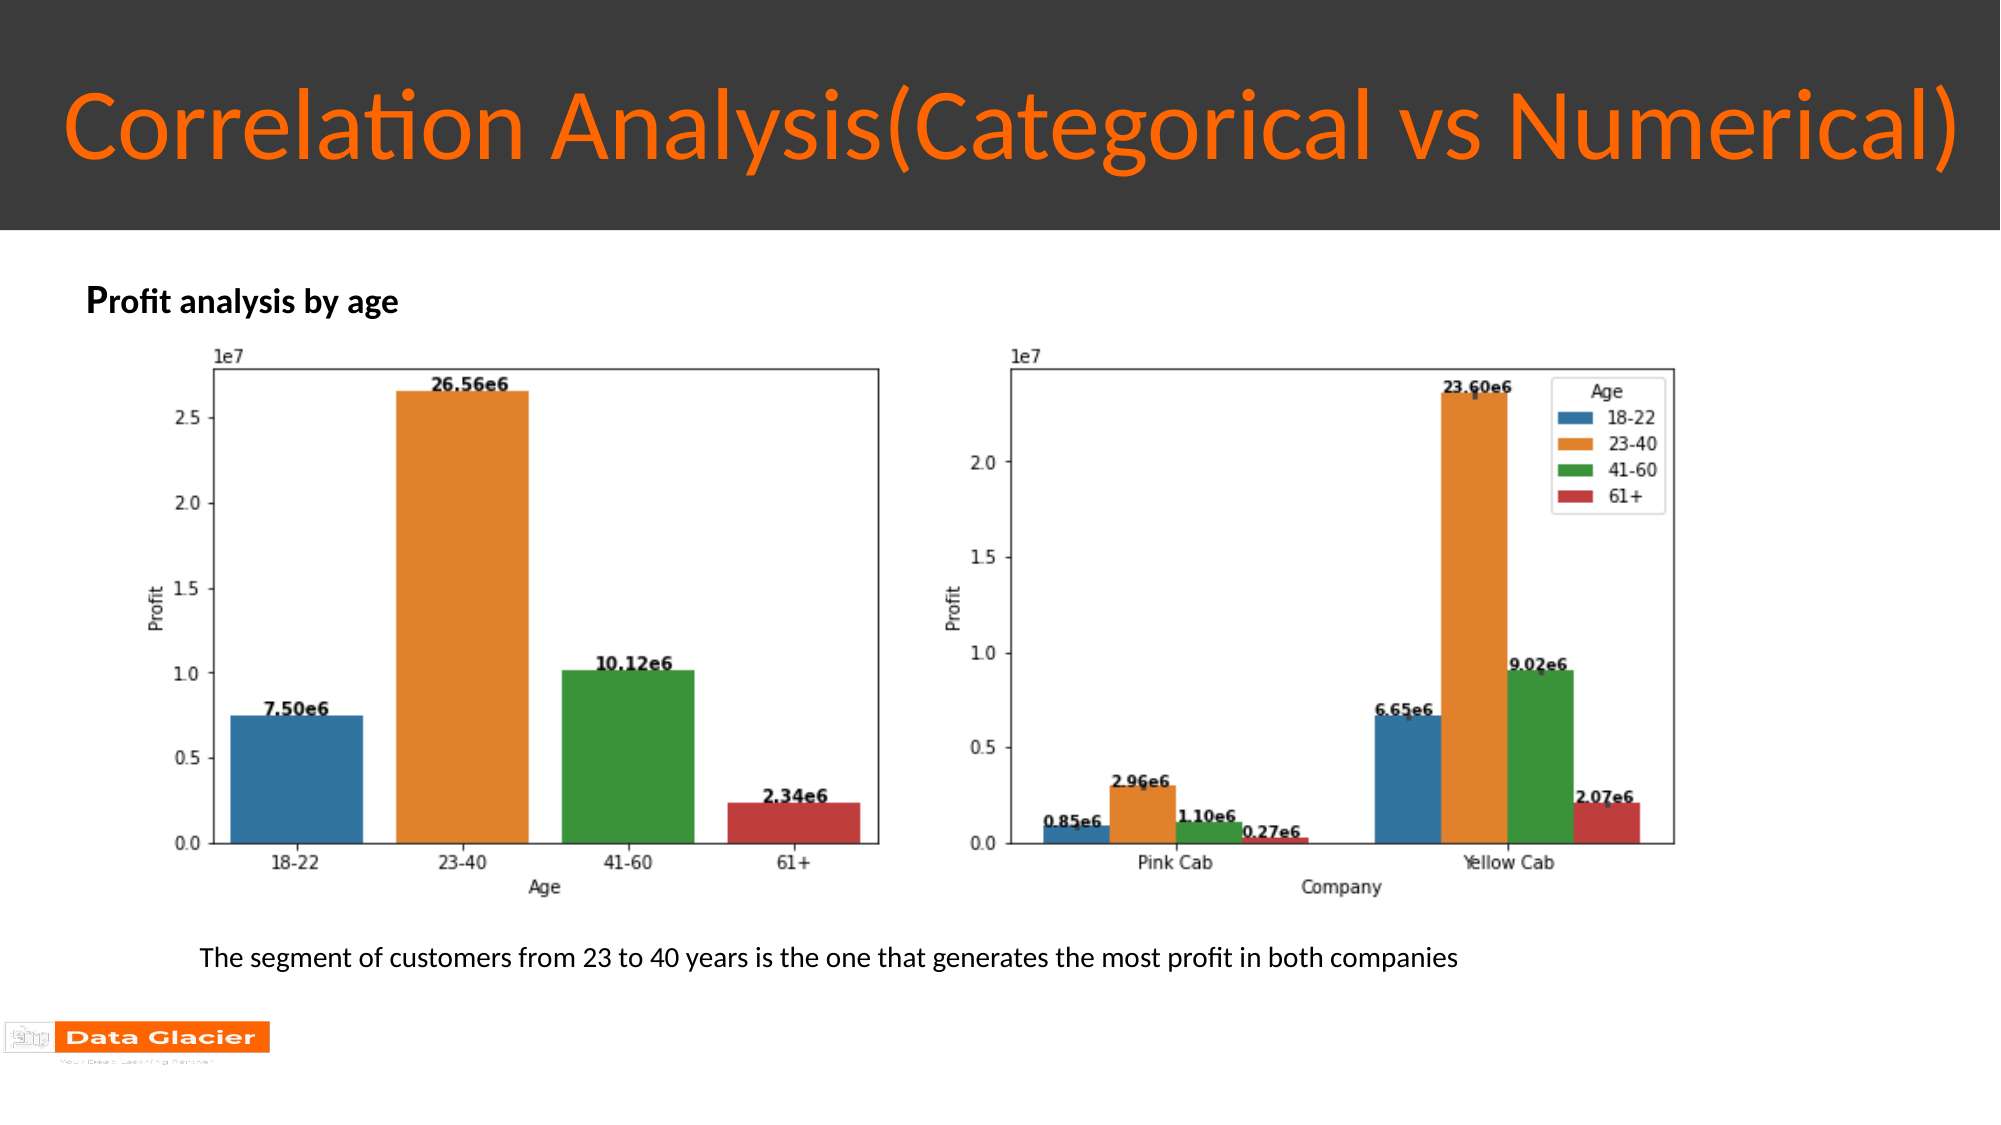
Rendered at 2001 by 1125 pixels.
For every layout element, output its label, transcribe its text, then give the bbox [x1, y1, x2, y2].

text_box Correlation Analysis(Categorical vs Numerical) [48, 56, 1995, 197]
subtitle Profit analysis by age [71, 264, 1935, 1012]
picture [0, 961, 272, 1125]
title [0, 0, 2000, 231]
text_box The segment of customers from 23 to 40 years is the one that generates the most profit in both companies [184, 944, 1694, 989]
picture [130, 343, 1708, 933]
